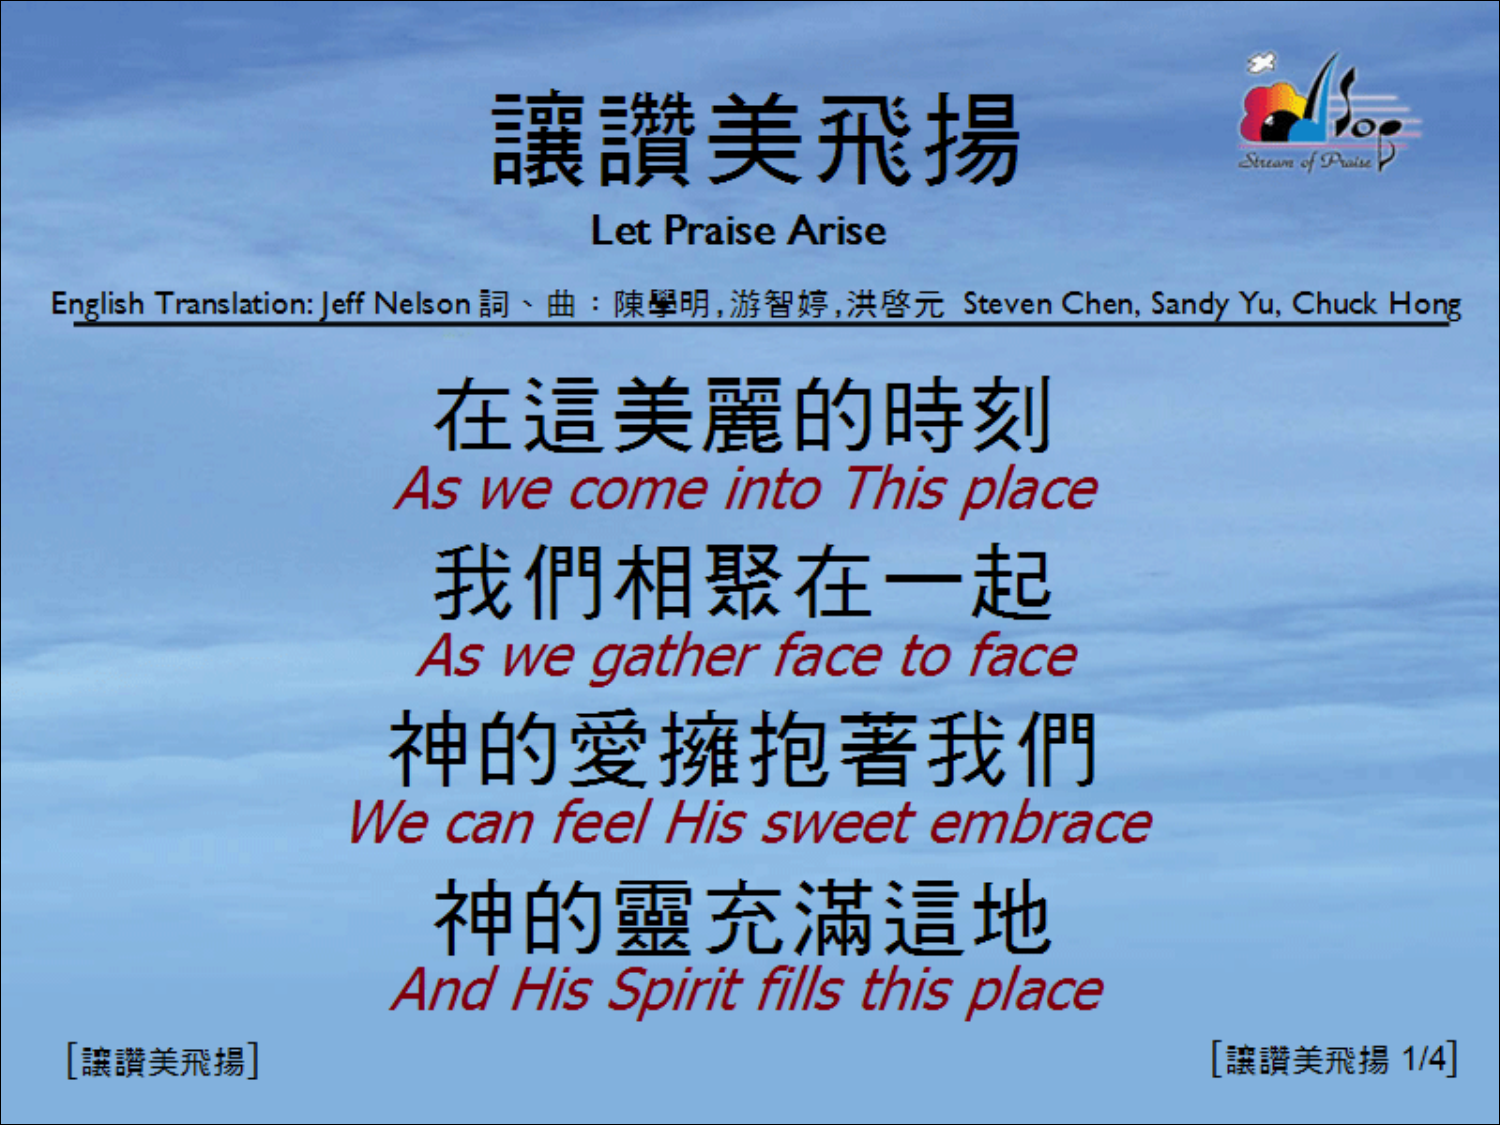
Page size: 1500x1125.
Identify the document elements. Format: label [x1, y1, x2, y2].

text_box [0, 0, 1500, 1125]
